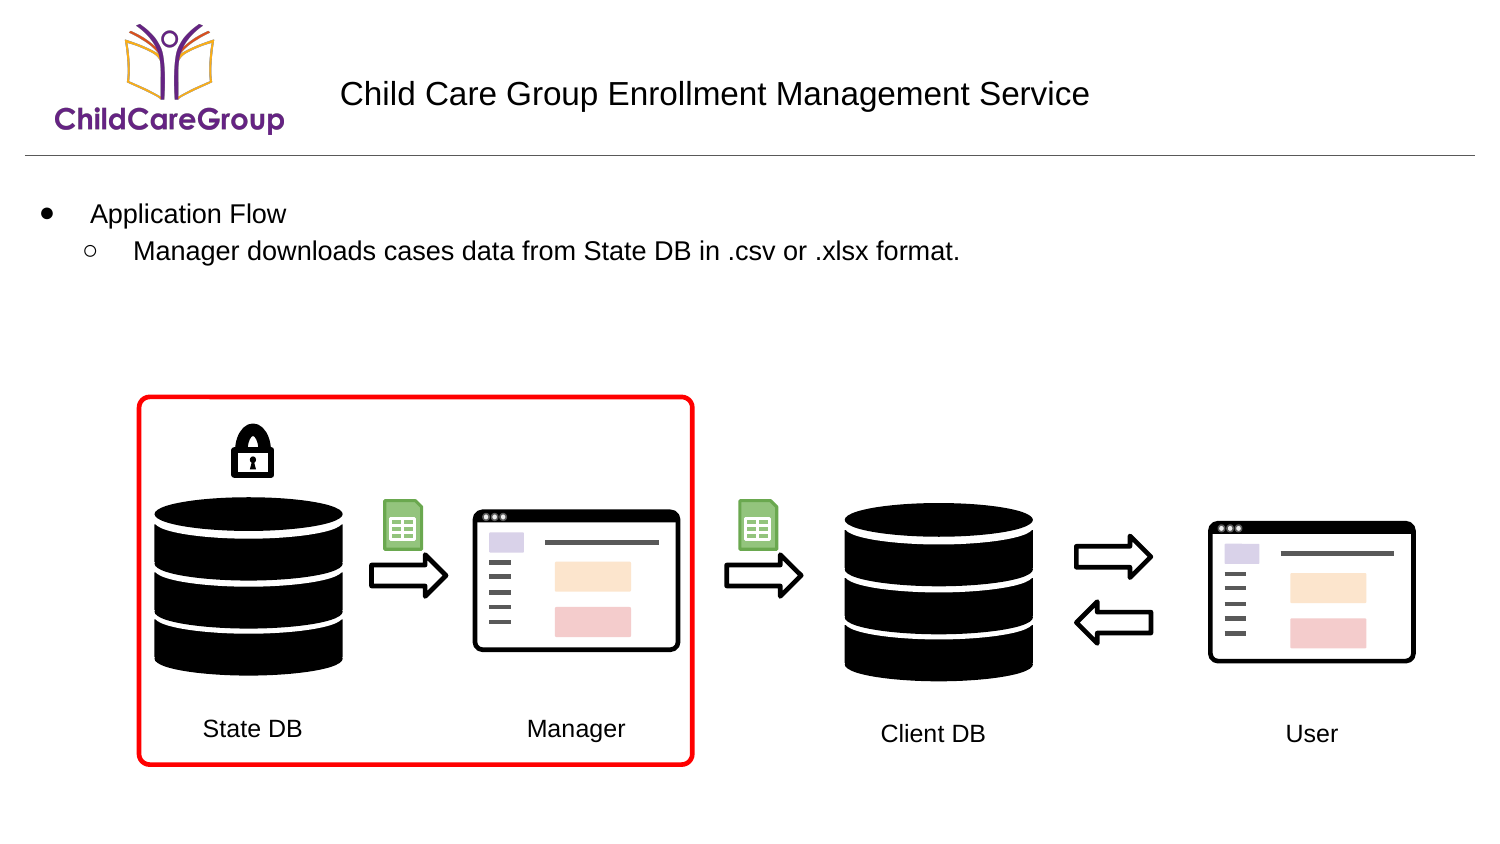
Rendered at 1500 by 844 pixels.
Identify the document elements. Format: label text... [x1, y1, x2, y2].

text_box Manager [492, 697, 660, 757]
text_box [844, 502, 1034, 682]
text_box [474, 511, 679, 650]
text_box Application Flow Manager downloads cases data from State DB in .csv or .xlsx format. [0, 176, 1097, 308]
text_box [739, 500, 777, 550]
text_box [234, 426, 272, 476]
text_box [139, 396, 693, 765]
text_box User [1228, 702, 1396, 763]
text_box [1210, 522, 1414, 662]
text_box [1076, 535, 1151, 578]
text_box Child Care Group Enrollment Management Service [322, 57, 1109, 135]
text_box [1076, 601, 1151, 644]
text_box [154, 496, 343, 676]
picture [55, 24, 284, 135]
text_box [371, 554, 447, 597]
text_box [384, 500, 422, 550]
text_box [726, 554, 802, 597]
text_box State DB [187, 697, 319, 757]
text_box Client DB [849, 702, 1017, 763]
